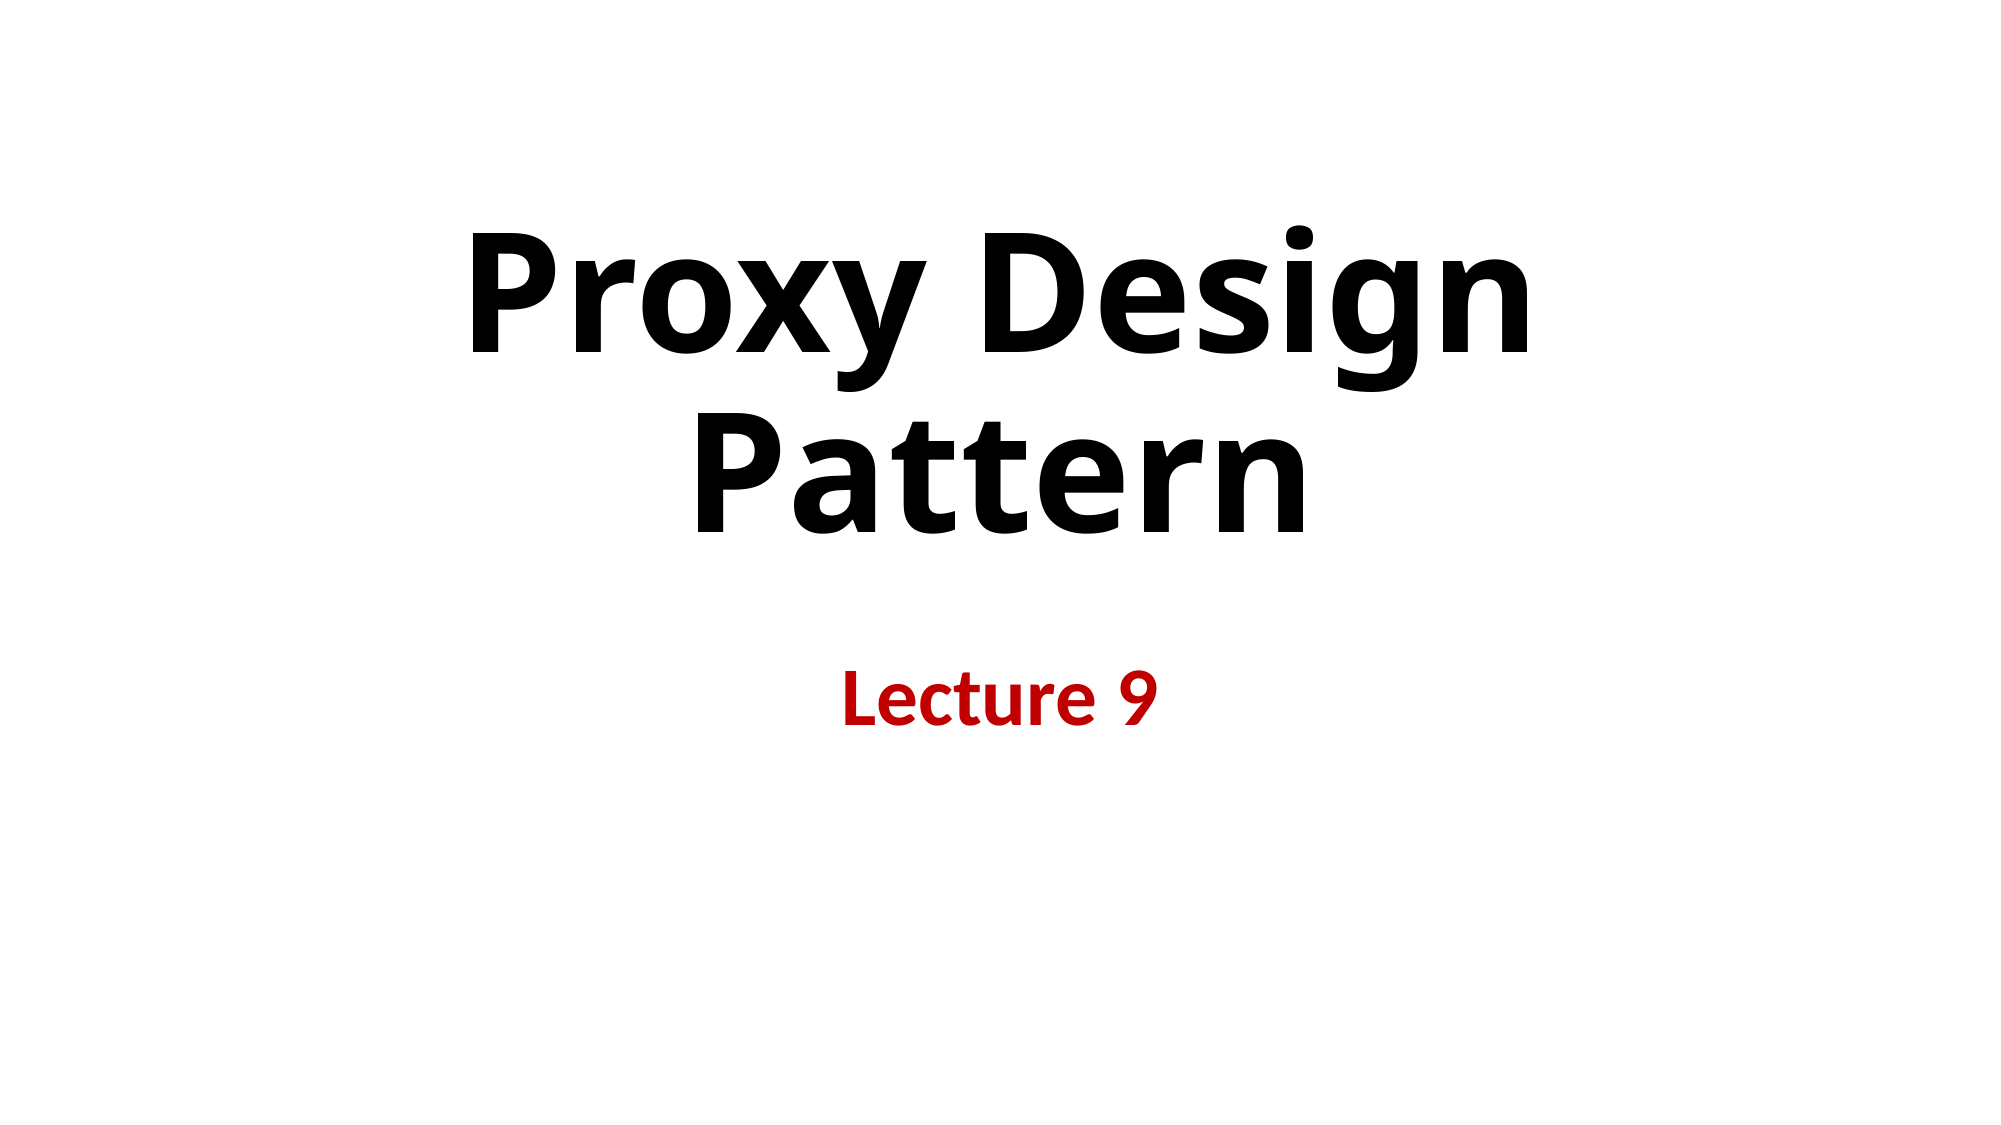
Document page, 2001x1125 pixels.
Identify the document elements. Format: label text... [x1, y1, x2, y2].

subtitle Lecture 9 [249, 646, 1750, 863]
title Proxy Design Pattern [249, 184, 1750, 576]
